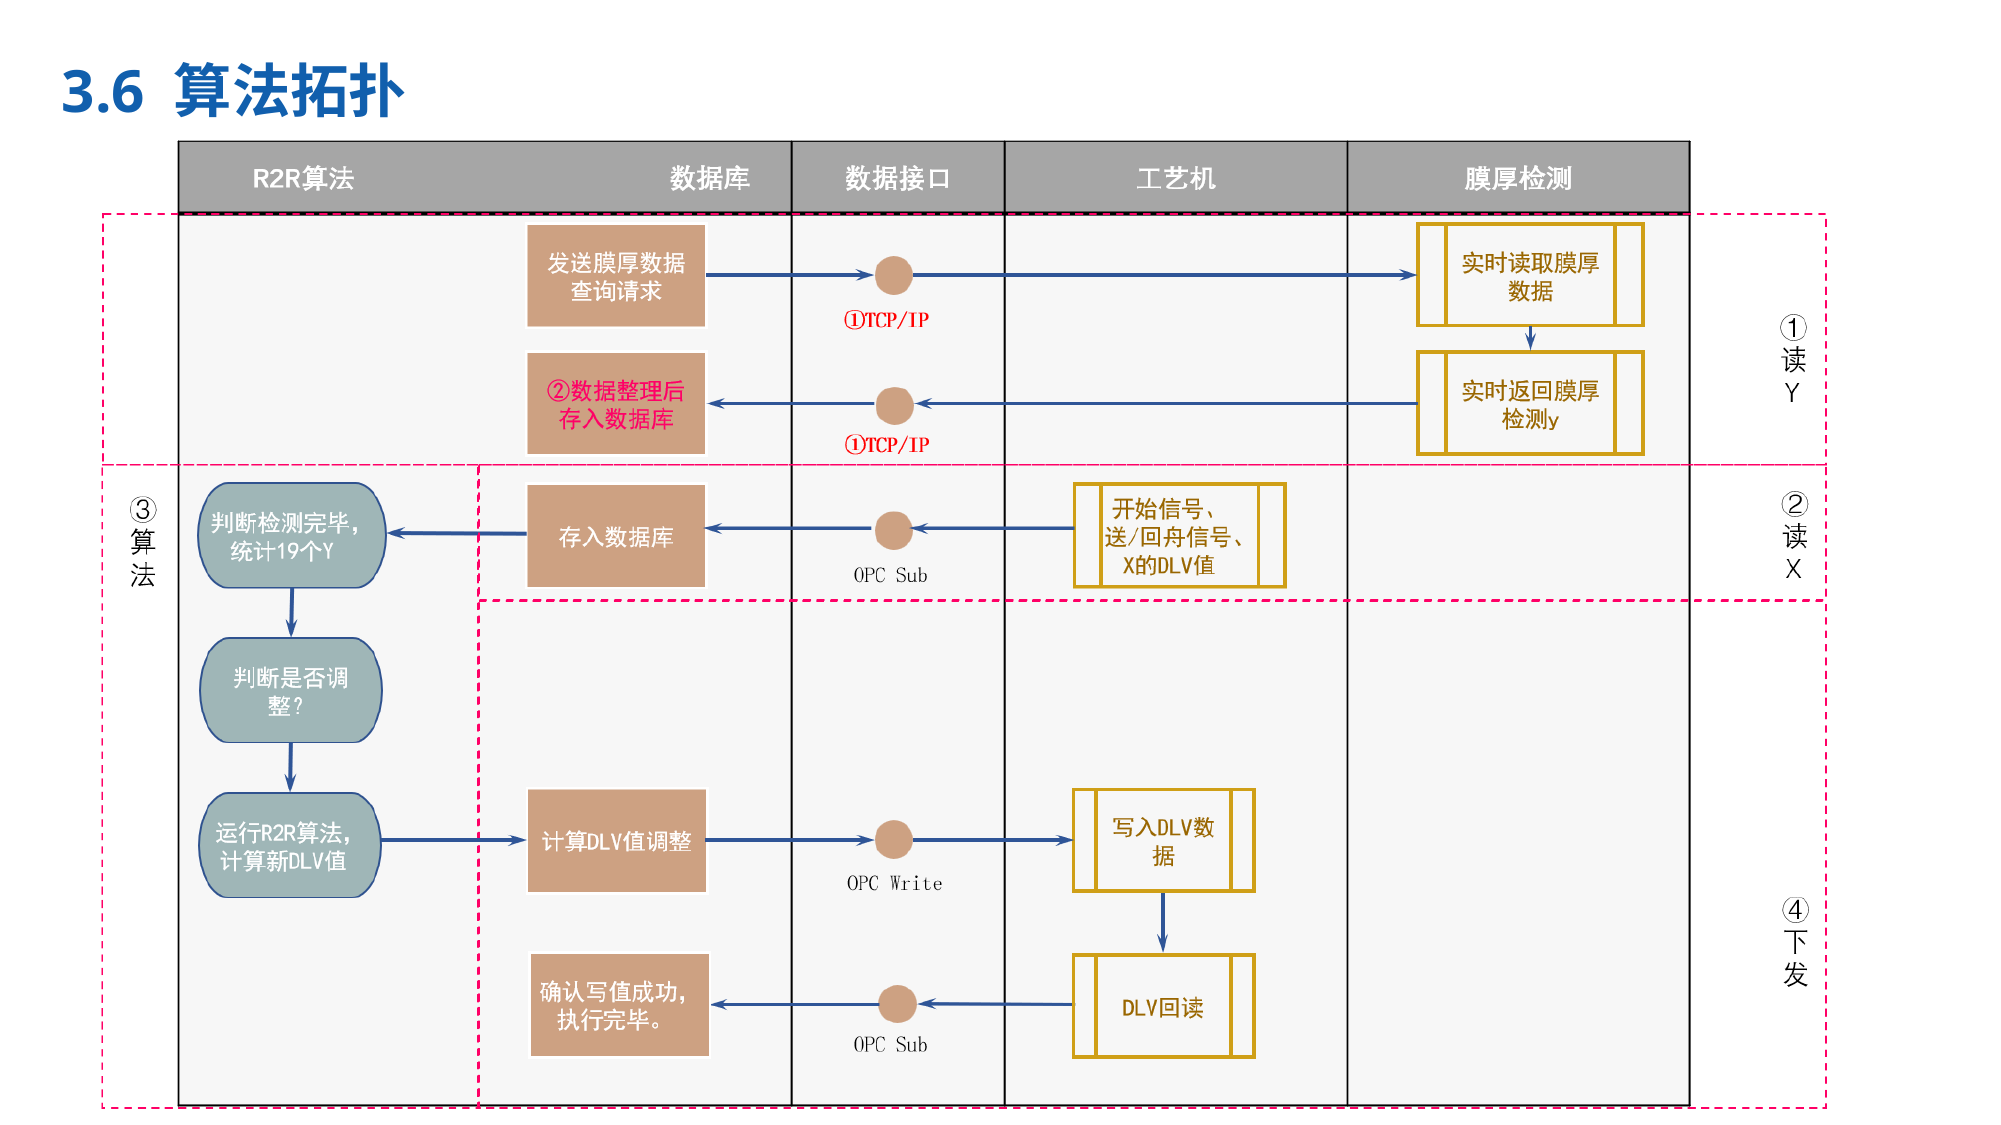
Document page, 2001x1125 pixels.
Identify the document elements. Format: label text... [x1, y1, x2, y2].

text_box 3.6 算法拓扑 [47, 47, 877, 132]
picture [86, 126, 1835, 1113]
